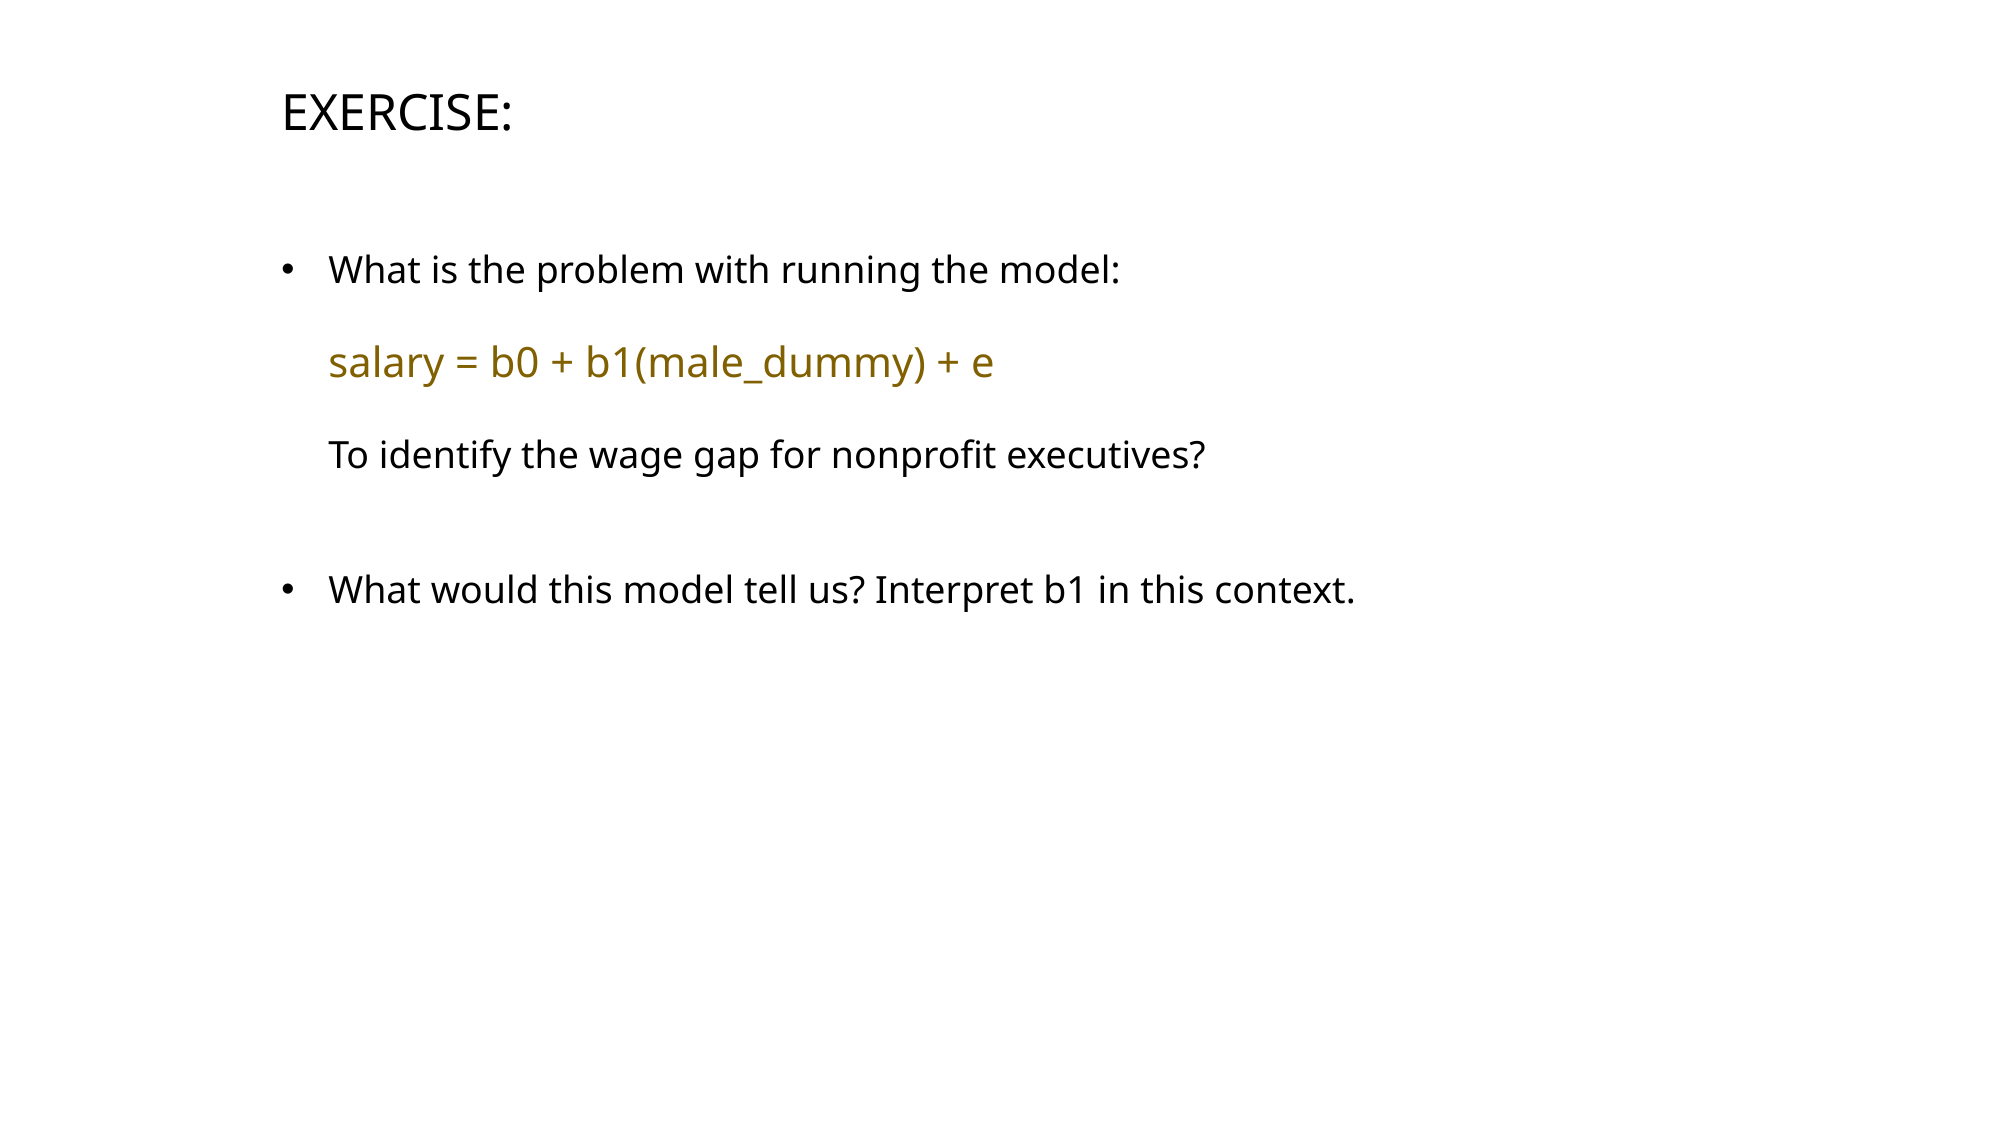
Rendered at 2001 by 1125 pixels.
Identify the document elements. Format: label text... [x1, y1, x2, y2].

text_box EXERCISE: What is the problem with running the model: salary = b0 + b1(male_dummy) + e To identify the wage gap for nonprofit executives? What would this model tell us? Interpret b1 in this context. [266, 73, 1734, 754]
